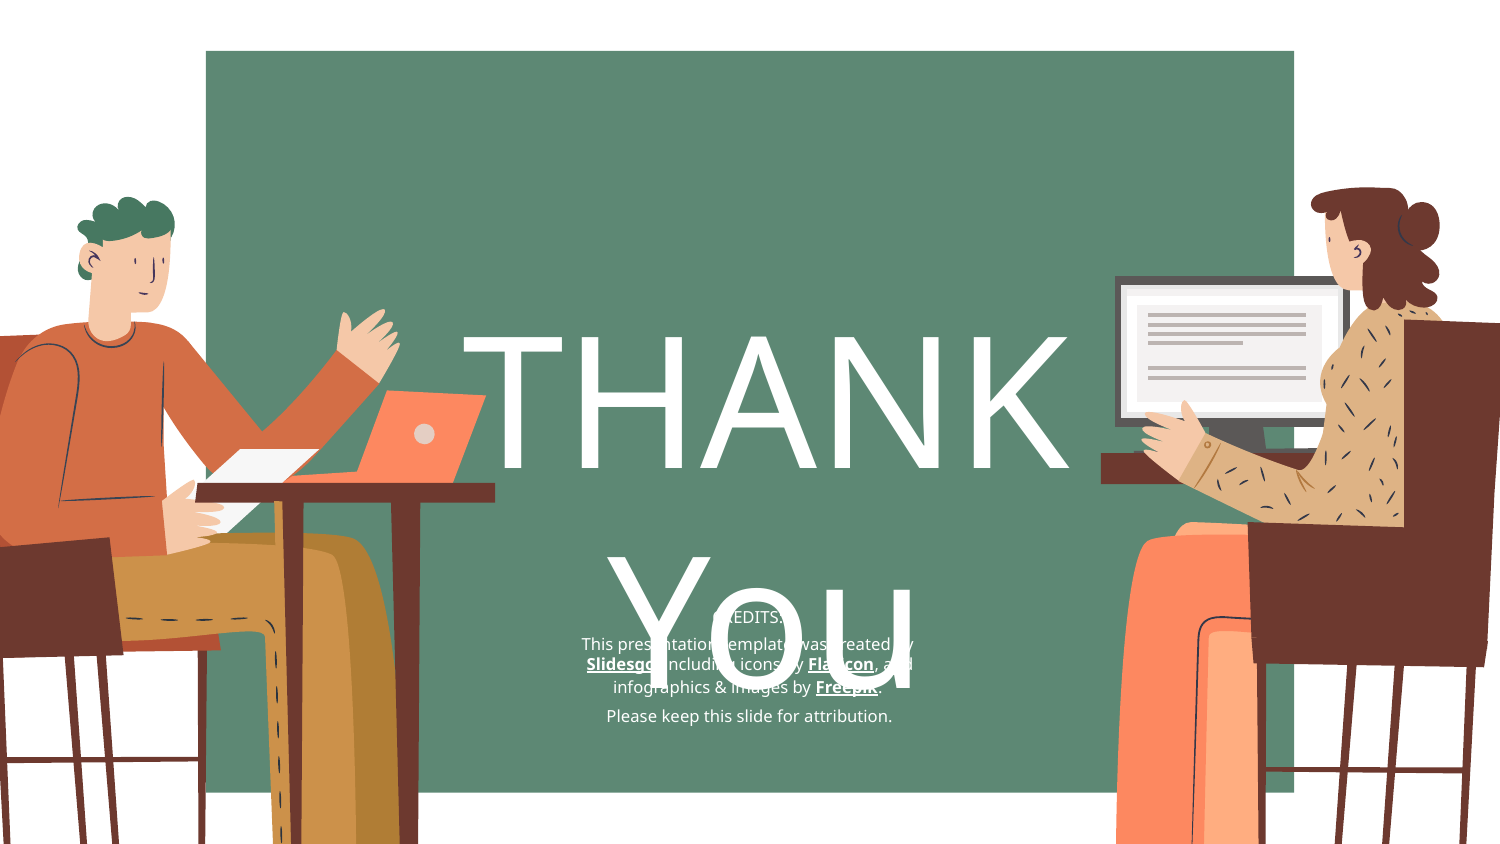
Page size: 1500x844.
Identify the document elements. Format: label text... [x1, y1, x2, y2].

title THANK You [500, 270, 1090, 374]
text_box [1095, 186, 1500, 844]
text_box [0, 196, 496, 844]
